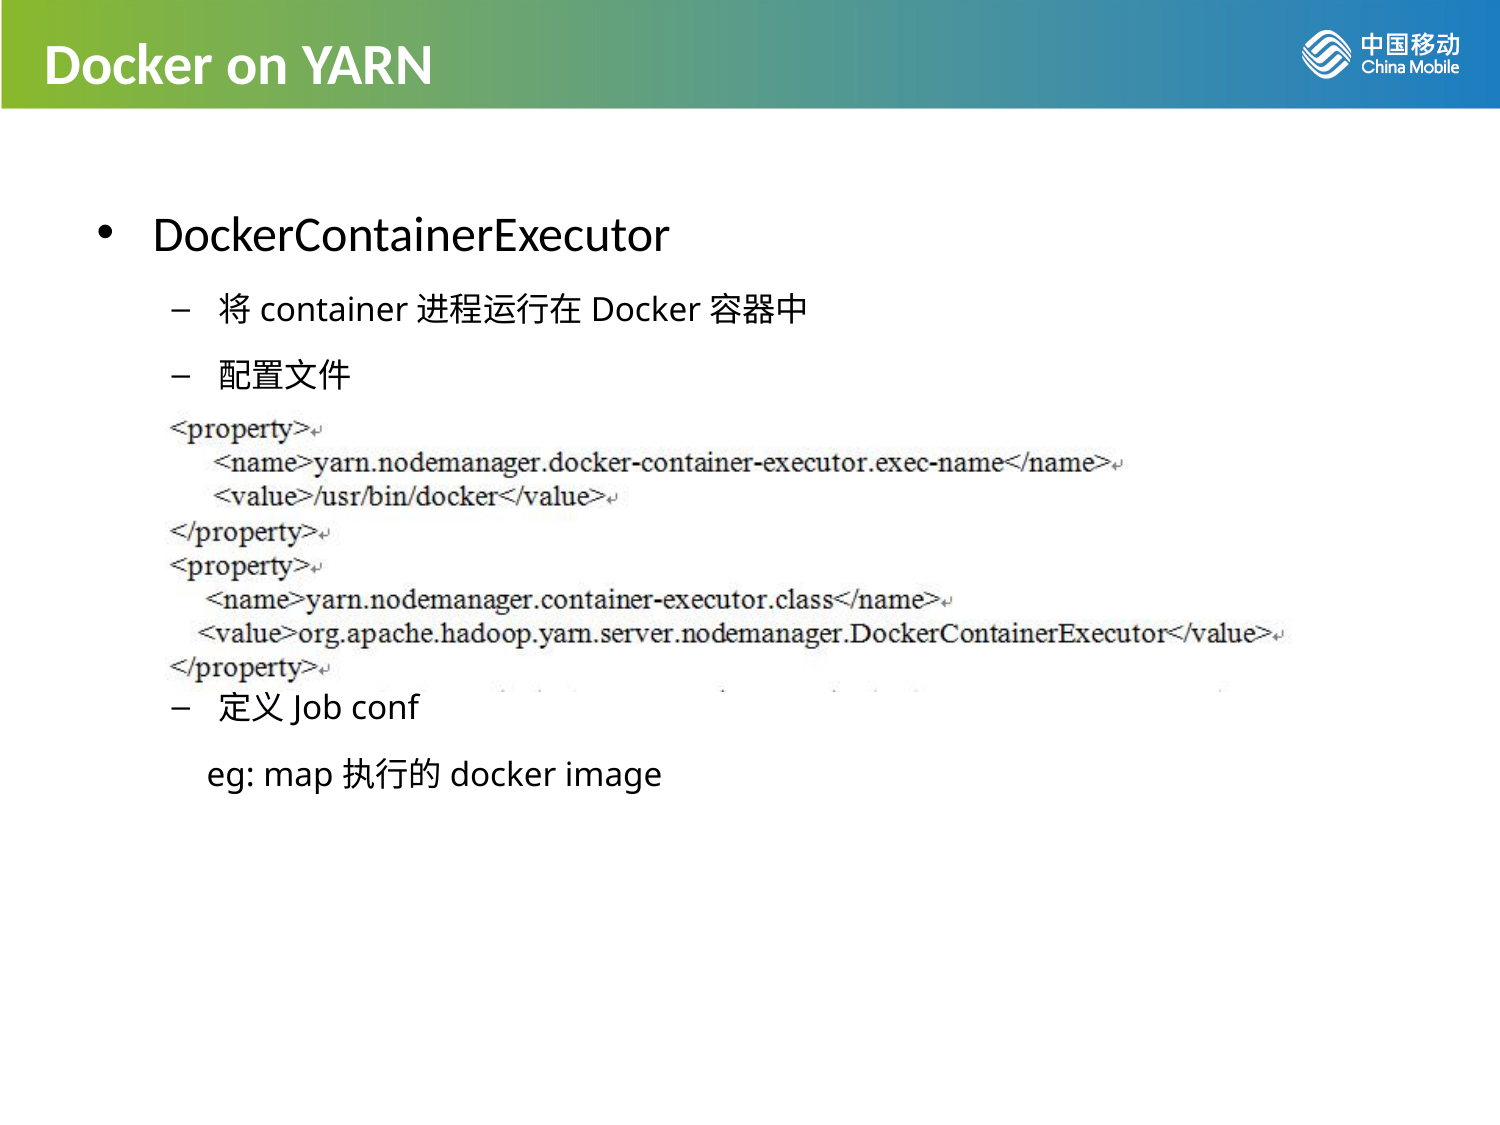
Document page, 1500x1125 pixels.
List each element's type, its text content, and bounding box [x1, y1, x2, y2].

title Docker on YARN [29, 19, 1325, 101]
picture [0, 0, 1500, 1125]
text_box DockerContainerExecutor 将container进程运行在Docker容器中 配置文件 定义Job conf eg: map执行的docker image [81, 163, 1432, 1008]
